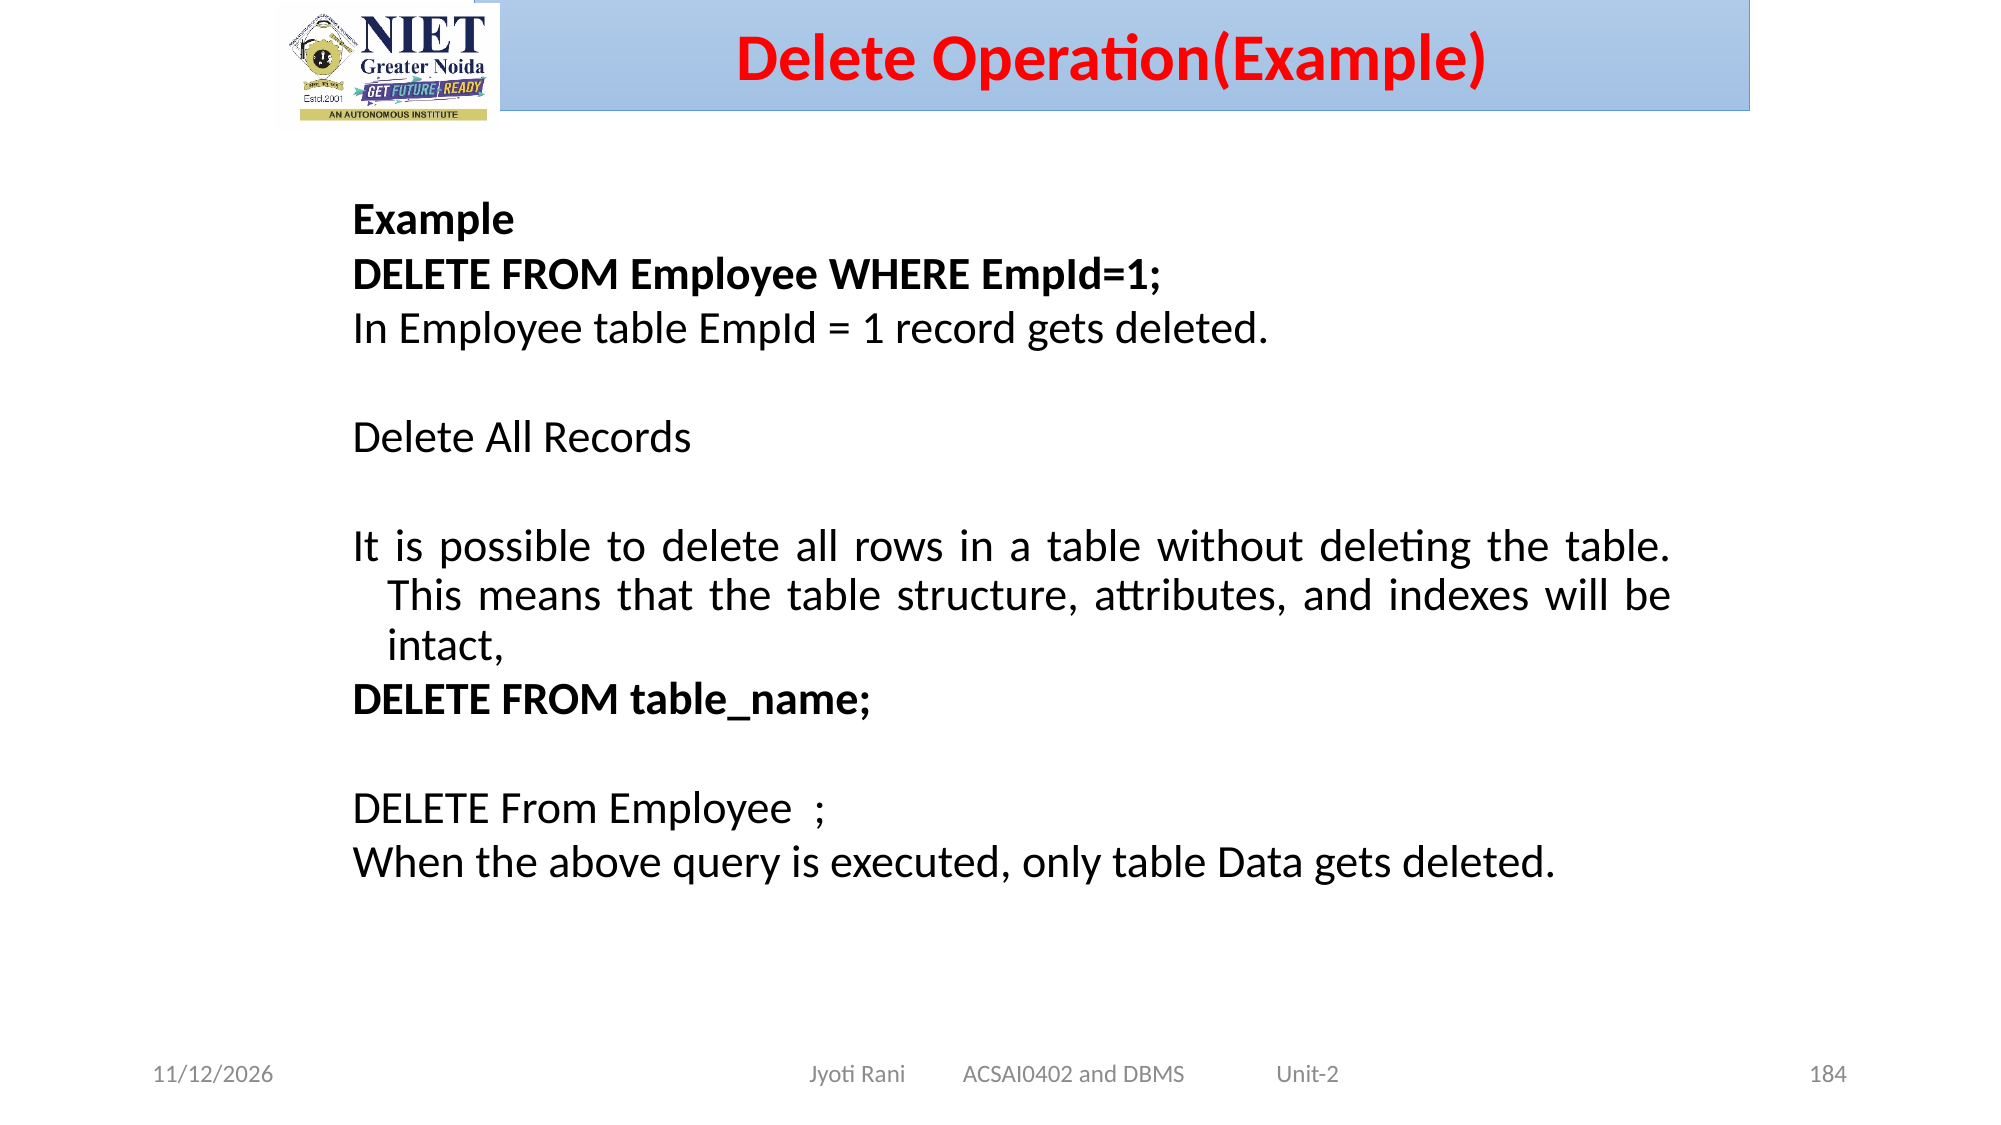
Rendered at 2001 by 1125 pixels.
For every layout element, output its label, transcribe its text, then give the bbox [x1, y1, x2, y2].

picture [274, 3, 500, 131]
list Example DELETE FROM Employee WHERE EmpId=1; In Employee table EmpId = 1 record gets deleted. Delete All Records It is possible to delete all rows in a table without deleting the table. This means that the table structure, attributes, and indexes will be intact, DELETE FROM table_name; DELETE From Employee ; When the above query is executed, only table Data gets deleted. [337, 187, 1688, 1050]
slide_number 184 [1412, 1042, 1863, 1103]
footer Jyoti Rani ACSAI0402 and DBMS Unit-2 [662, 1042, 1412, 1103]
text_box Delete Operation(Example) [474, 0, 1750, 111]
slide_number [137, 1042, 588, 1103]
